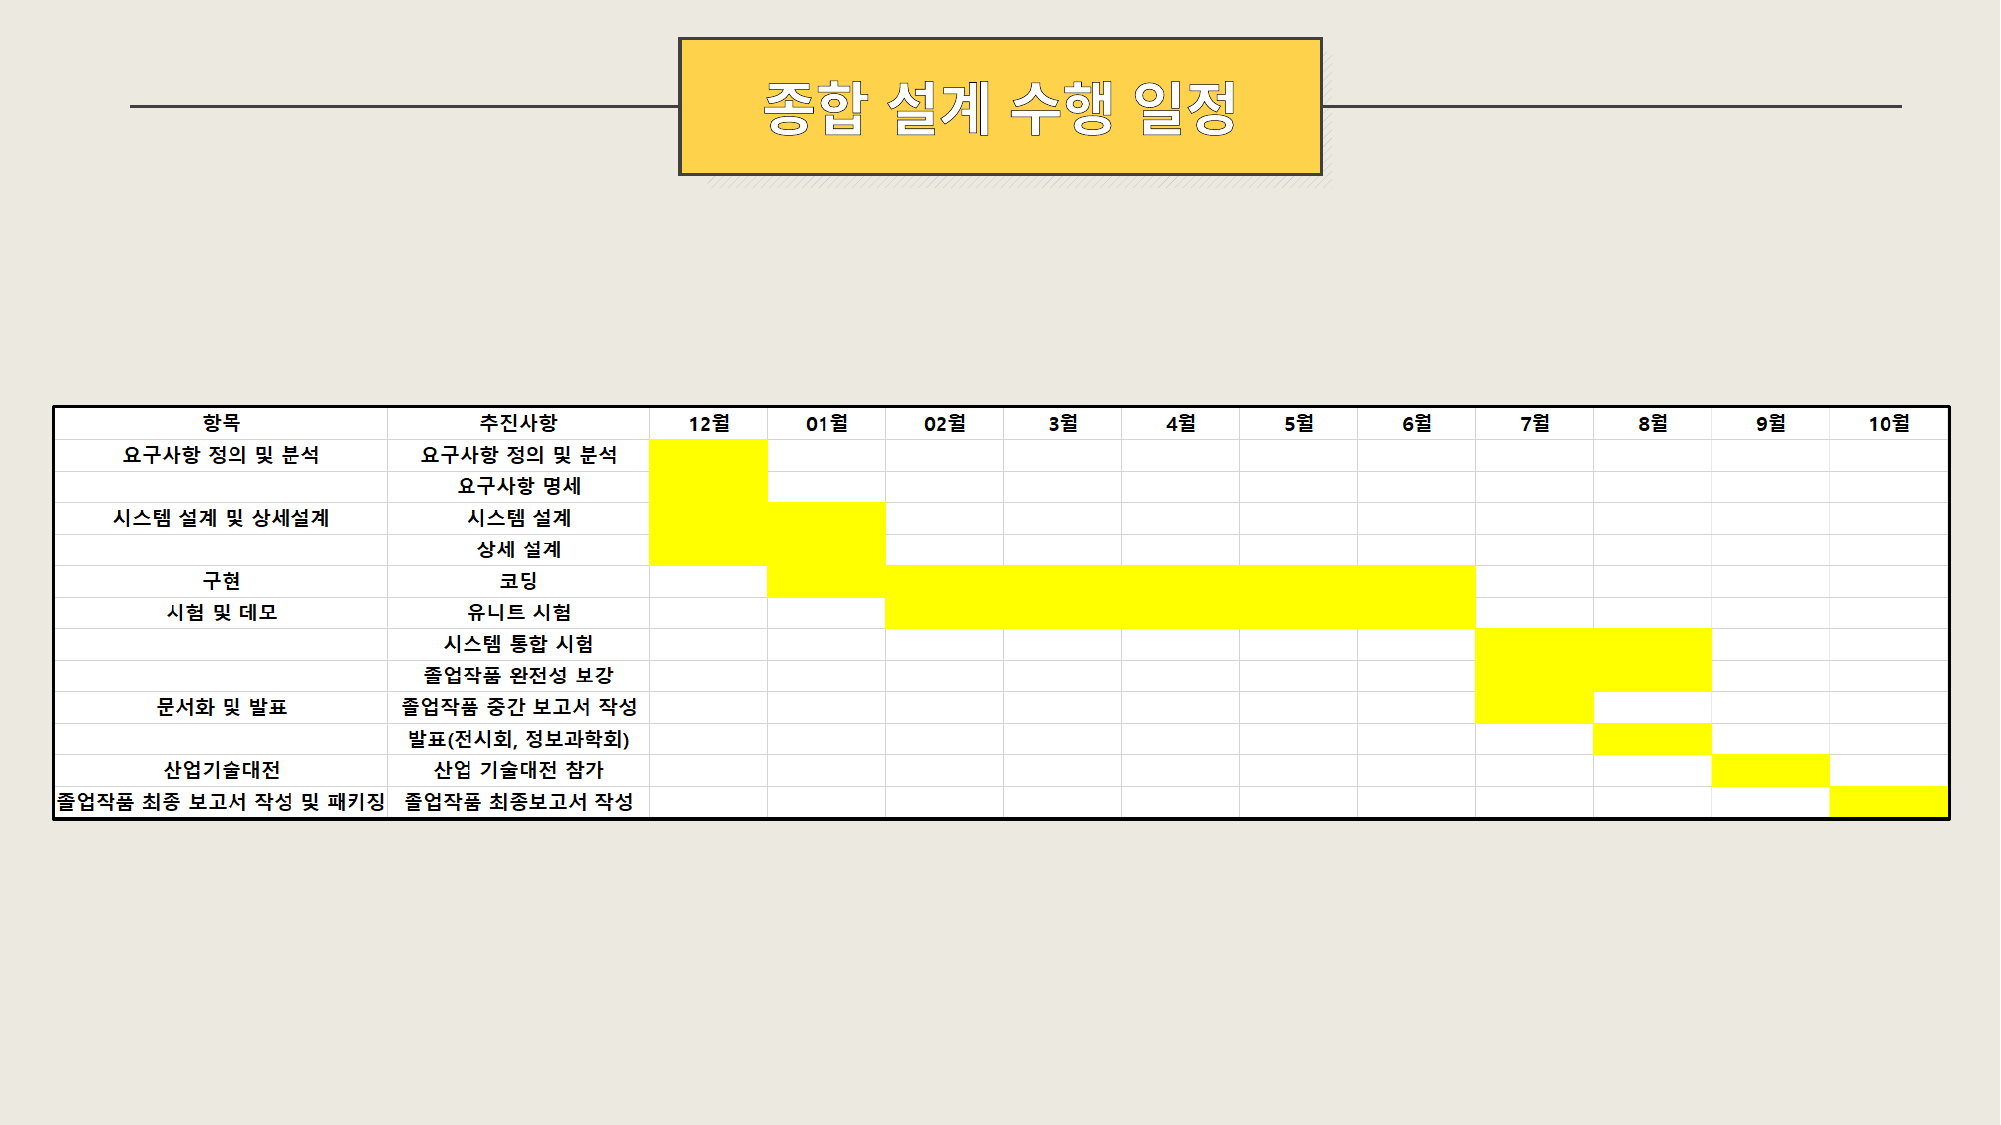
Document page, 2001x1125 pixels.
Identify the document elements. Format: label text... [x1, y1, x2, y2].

text_box [706, 108, 1333, 189]
text_box 종합 설계 수행 일정 [679, 38, 1322, 106]
text_box 종합 설계 수행 일정 [679, 107, 1322, 176]
picture [54, 407, 1948, 818]
text_box [1322, 51, 1333, 105]
